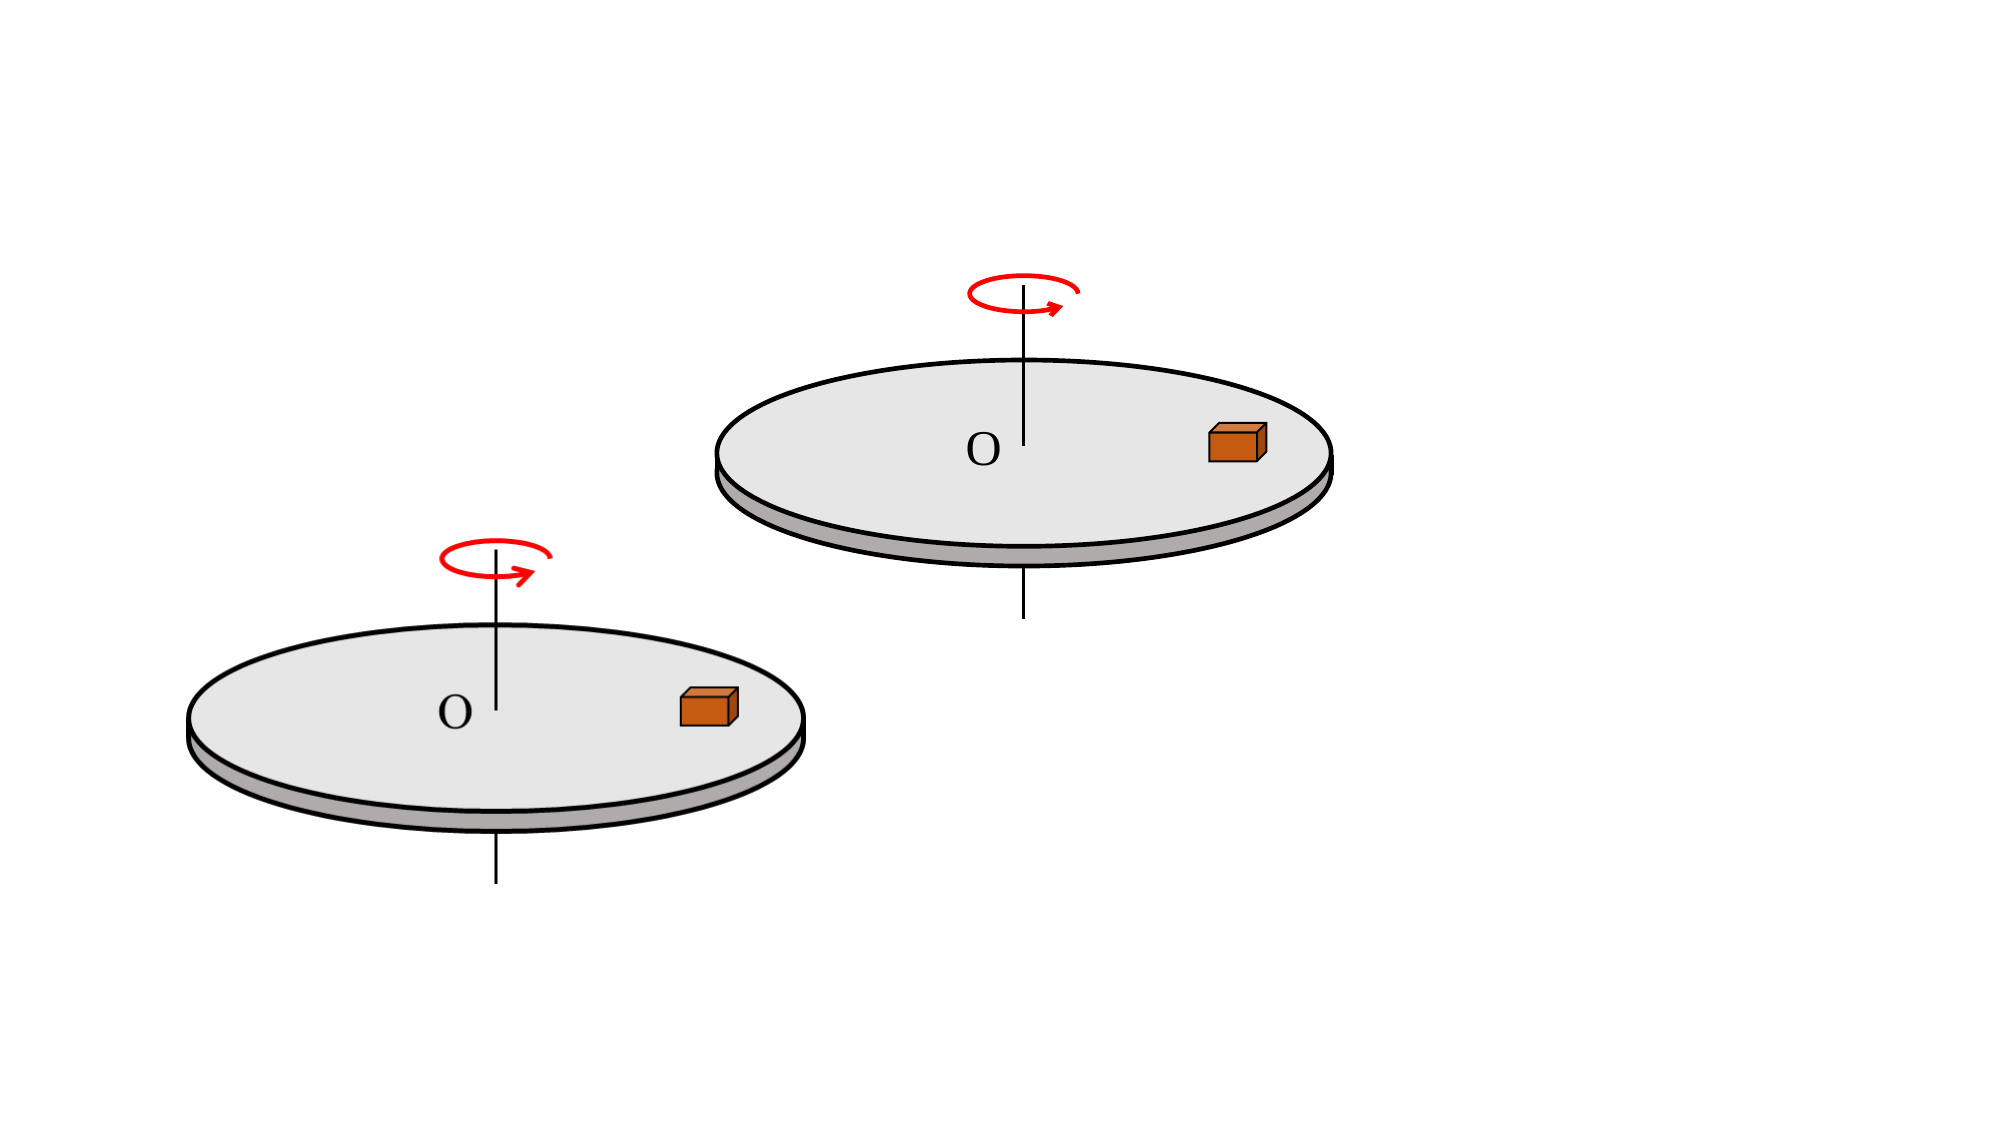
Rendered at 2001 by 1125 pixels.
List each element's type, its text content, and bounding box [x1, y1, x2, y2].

text_box O [950, 407, 1063, 483]
text_box [715, 358, 1023, 548]
text_box [1024, 358, 1333, 548]
text_box [1208, 421, 1268, 463]
text_box [715, 469, 1023, 568]
text_box [969, 275, 1079, 317]
picture [186, 538, 806, 886]
text_box [1024, 469, 1333, 568]
